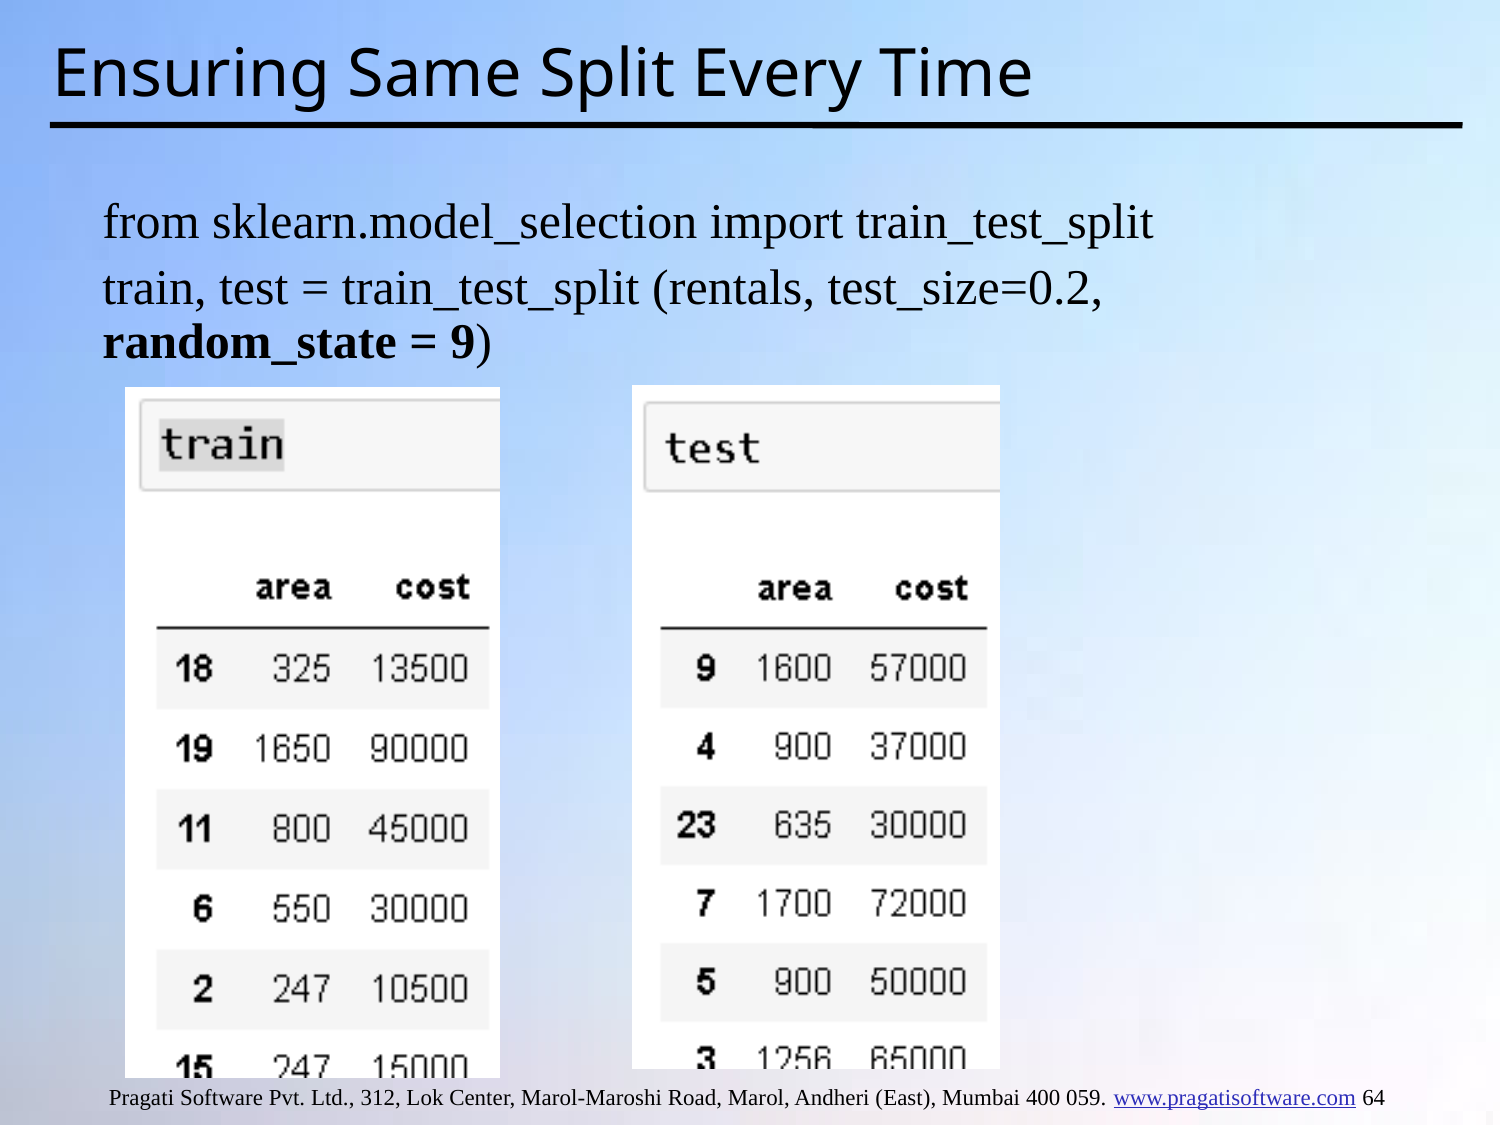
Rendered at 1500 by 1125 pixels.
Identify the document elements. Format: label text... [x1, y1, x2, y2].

list from sklearn.model_selection import train_test_split train, test = train_test_split (rentals, test_size=0.2, random_state = 9) [87, 187, 1412, 1063]
picture [0, 0, 1500, 1125]
title Ensuring Same Split Every Time [37, 0, 1462, 137]
